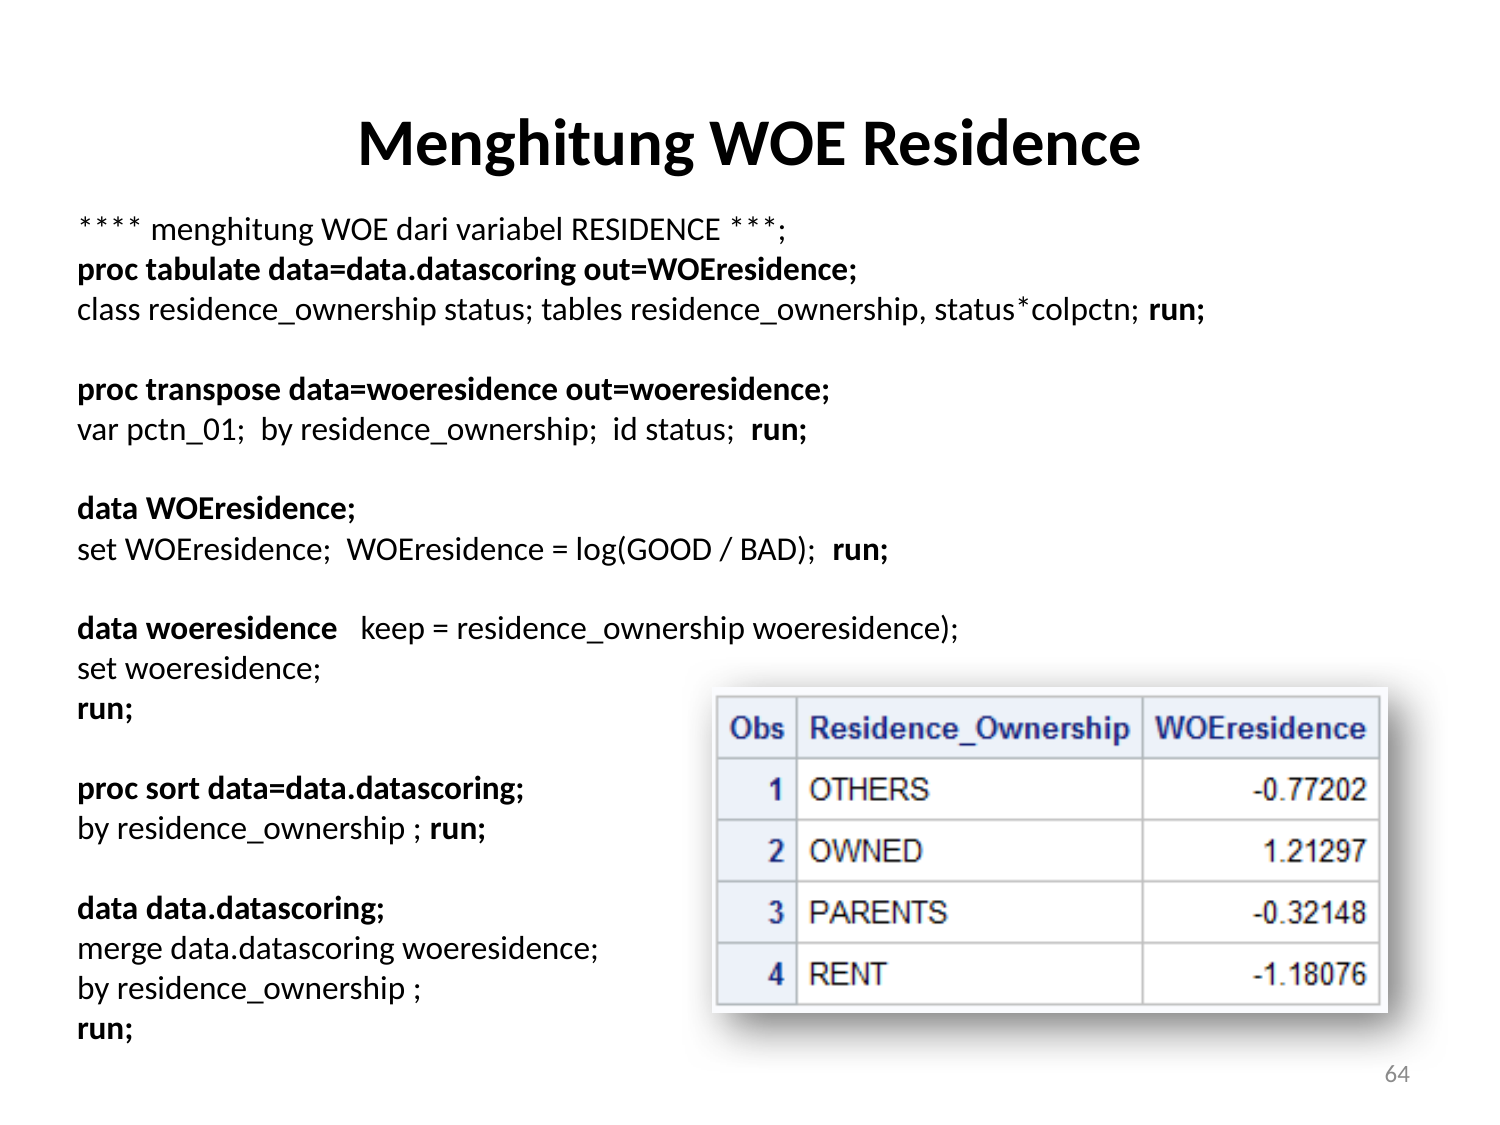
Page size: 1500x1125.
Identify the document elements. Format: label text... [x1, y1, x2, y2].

picture [712, 687, 1388, 1013]
title Menghitung WOE Residence [75, 45, 1425, 233]
text_box **** menghitung WOE dari variabel RESIDENCE ***; proc tabulate data=data.datascoring out=WOEresidence; class residence_ownership status; tables residence_ownership, status*colpctn; run; proc transpose data=woeresidence out=woeresidence; var pctn_01; by residence_ownership; id status; run; data WOEresidence; set WOEresidence; WOEresidence = log(GOOD / BAD); run; data woeresidence keep = residence_ownership woeresidence); set woeresidence; run; proc sort data=data.datascoring; by residence_ownership ; run; data data.datascoring; merge data.datascoring woeresidence; by residence_ownership ; run; [62, 199, 1413, 1054]
slide_number 64 [1074, 1042, 1425, 1103]
